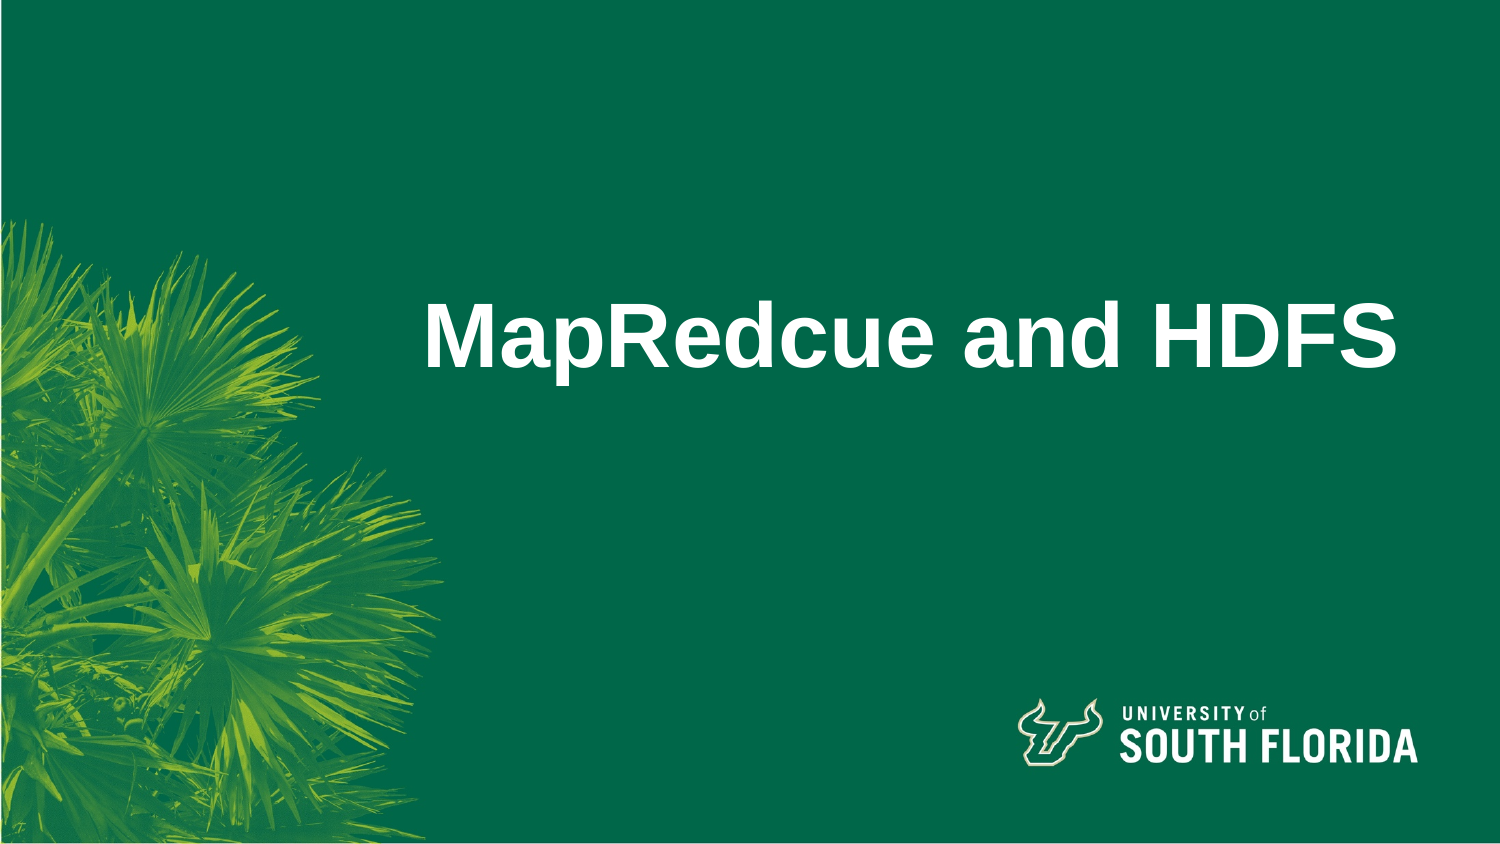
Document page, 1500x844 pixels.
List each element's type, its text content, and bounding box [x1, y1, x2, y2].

text_box MapRedcue and HDFS [407, 268, 1417, 393]
picture [0, 0, 1500, 844]
